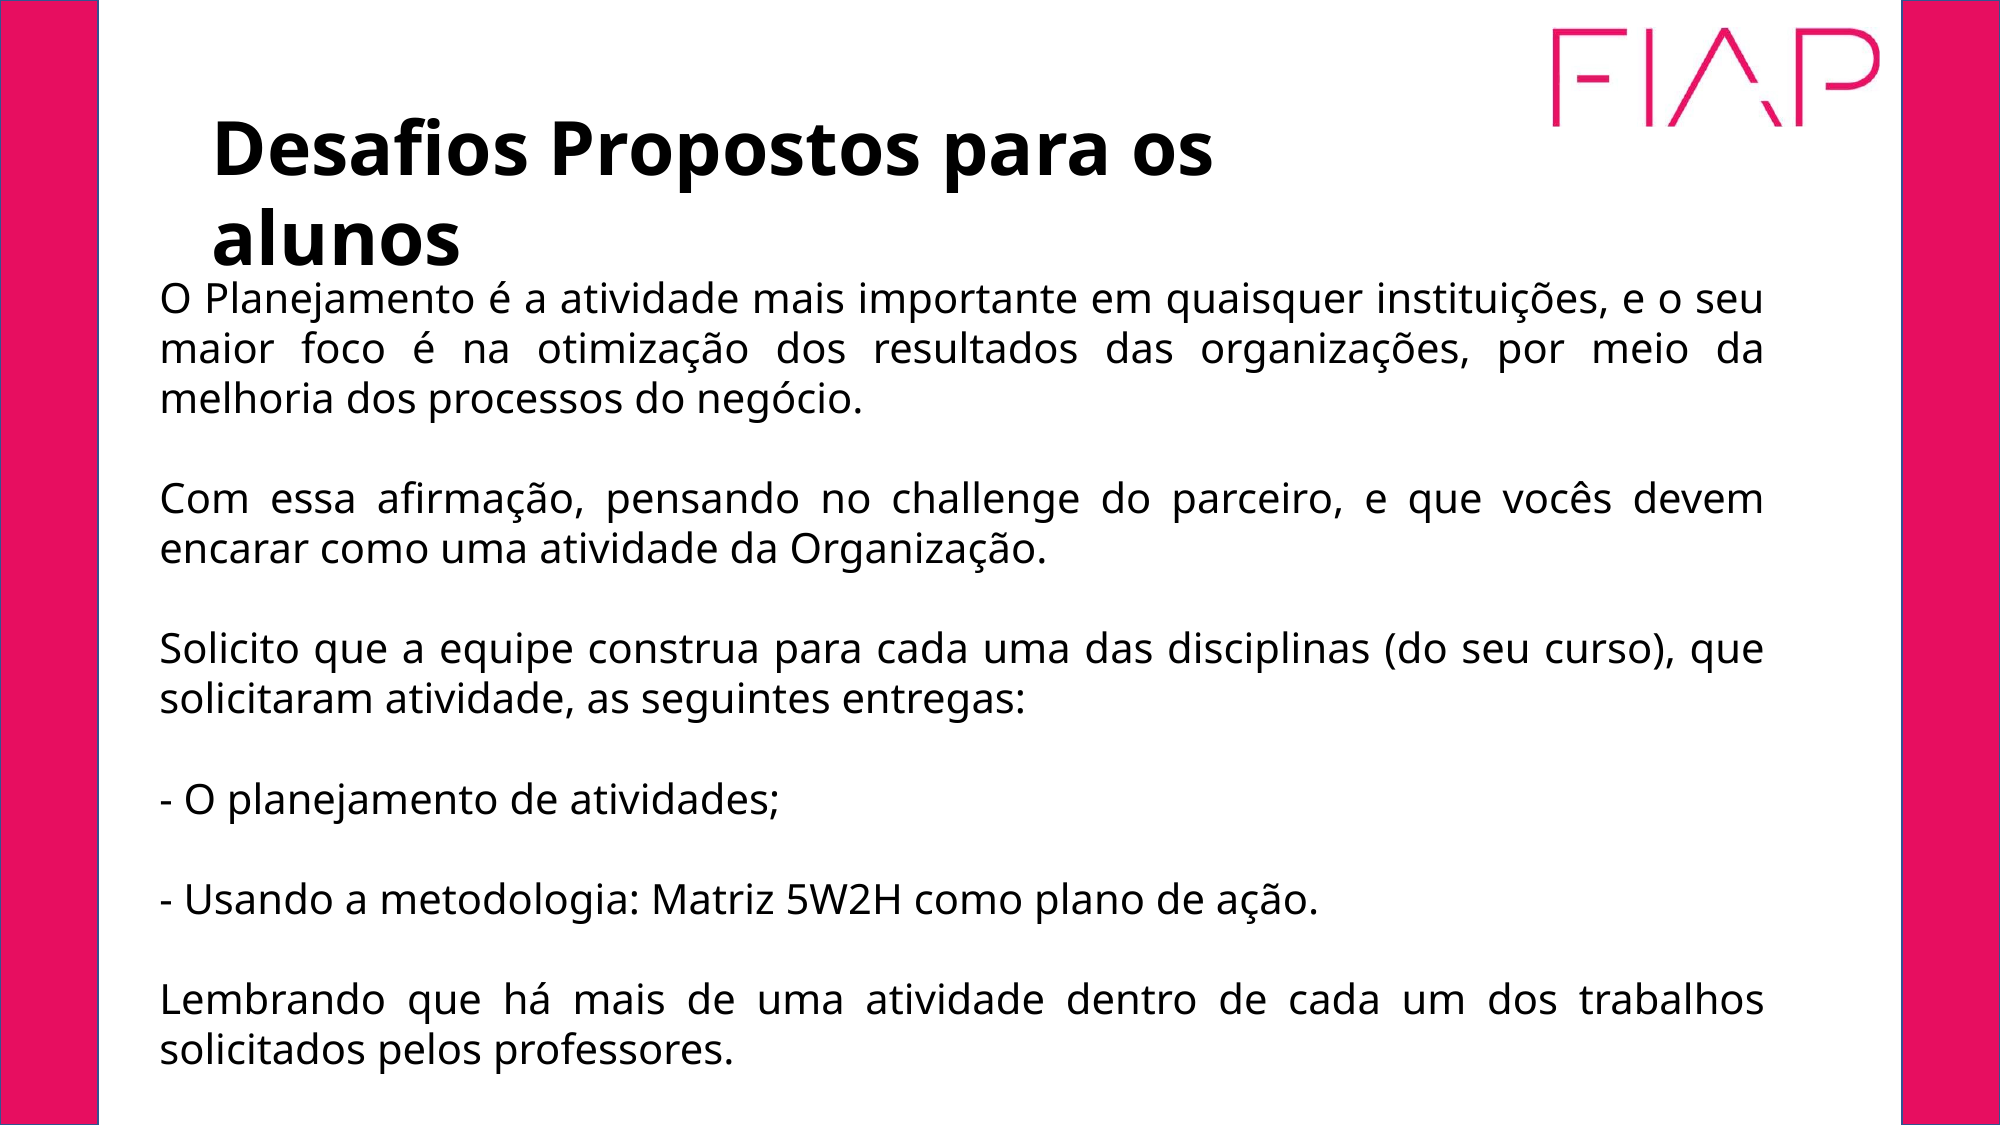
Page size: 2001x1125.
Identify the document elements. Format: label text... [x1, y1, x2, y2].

text_box [0, 0, 99, 1125]
text_box [1901, 0, 2000, 1125]
text_box Desafios Propostos para os alunos [196, 92, 1381, 264]
text_box O Planejamento é a atividade mais importante em quaisquer instituições, e o seu maior foco é na otimização dos resultados das organizações, por meio da melhoria dos processos do negócio. Com essa afirmação, pensando no challenge do parceiro, e que vocês devem encarar como uma atividade da Organização. Solicito que a equipe construa para cada uma das disciplinas (do seu curso), que solicitaram atividade, as seguintes entregas: - O planejamento de atividades; - Usando a metodologia: Matriz 5W2H como plano de ação. Lembrando que há mais de uma atividade dentro de cada um dos trabalhos solicitados pelos professores. [144, 264, 1781, 1125]
picture [1552, 27, 1880, 128]
